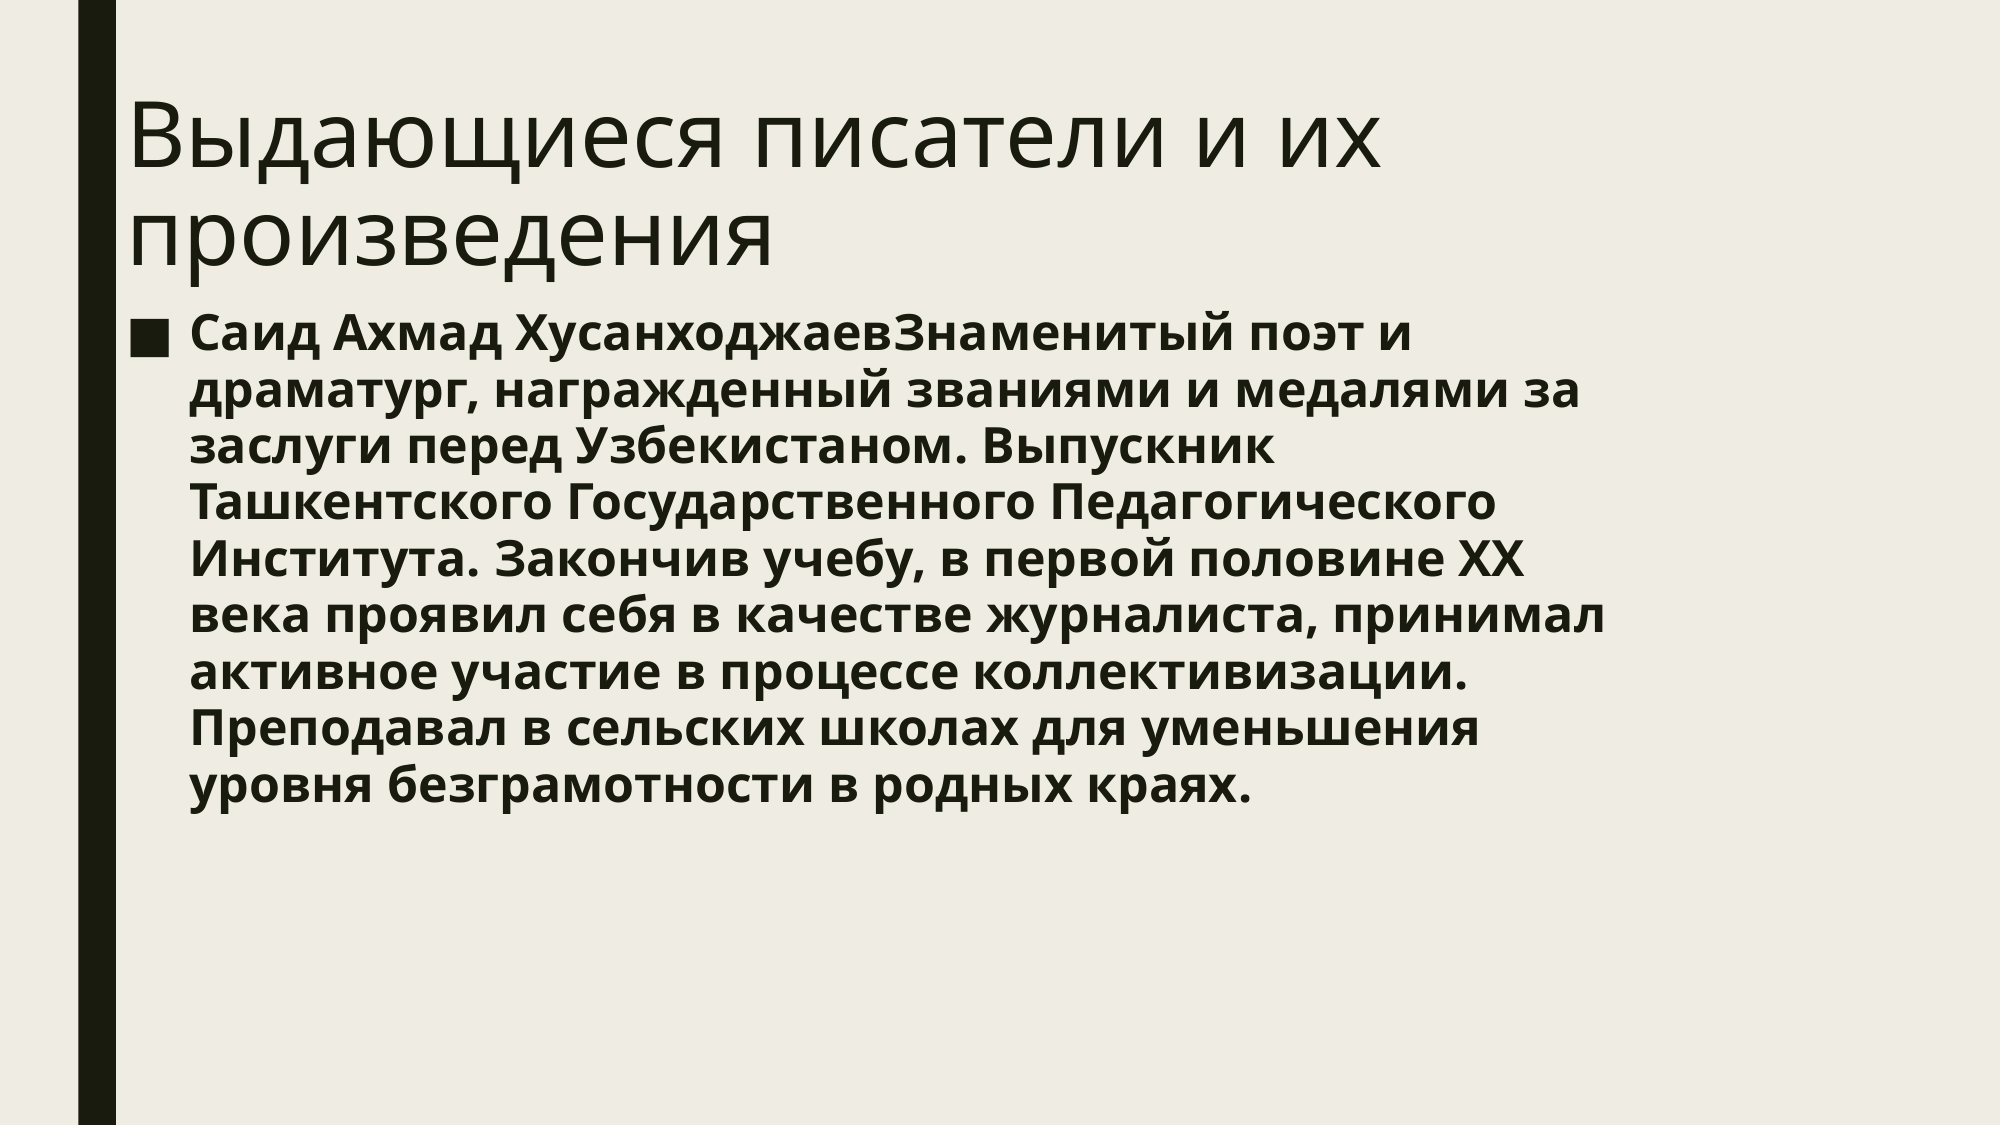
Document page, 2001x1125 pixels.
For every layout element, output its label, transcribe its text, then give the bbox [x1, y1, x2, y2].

title Выдающиеся писатели и их произведения [111, 81, 1522, 298]
list Саид Ахмад ХусанходжаевЗнаменитый поэт и драматург, награжденный званиями и медалями за заслуги перед Узбекистаном. Выпускник Ташкентского Государственного Педагогического Института. Закончив учебу, в первой половине XX века проявил себя в качестве журналиста, принимал активное участие в процессе коллективизации. Преподавал в сельских школах для уменьшения уровня безграмотности в родных краях. [111, 298, 1645, 1061]
